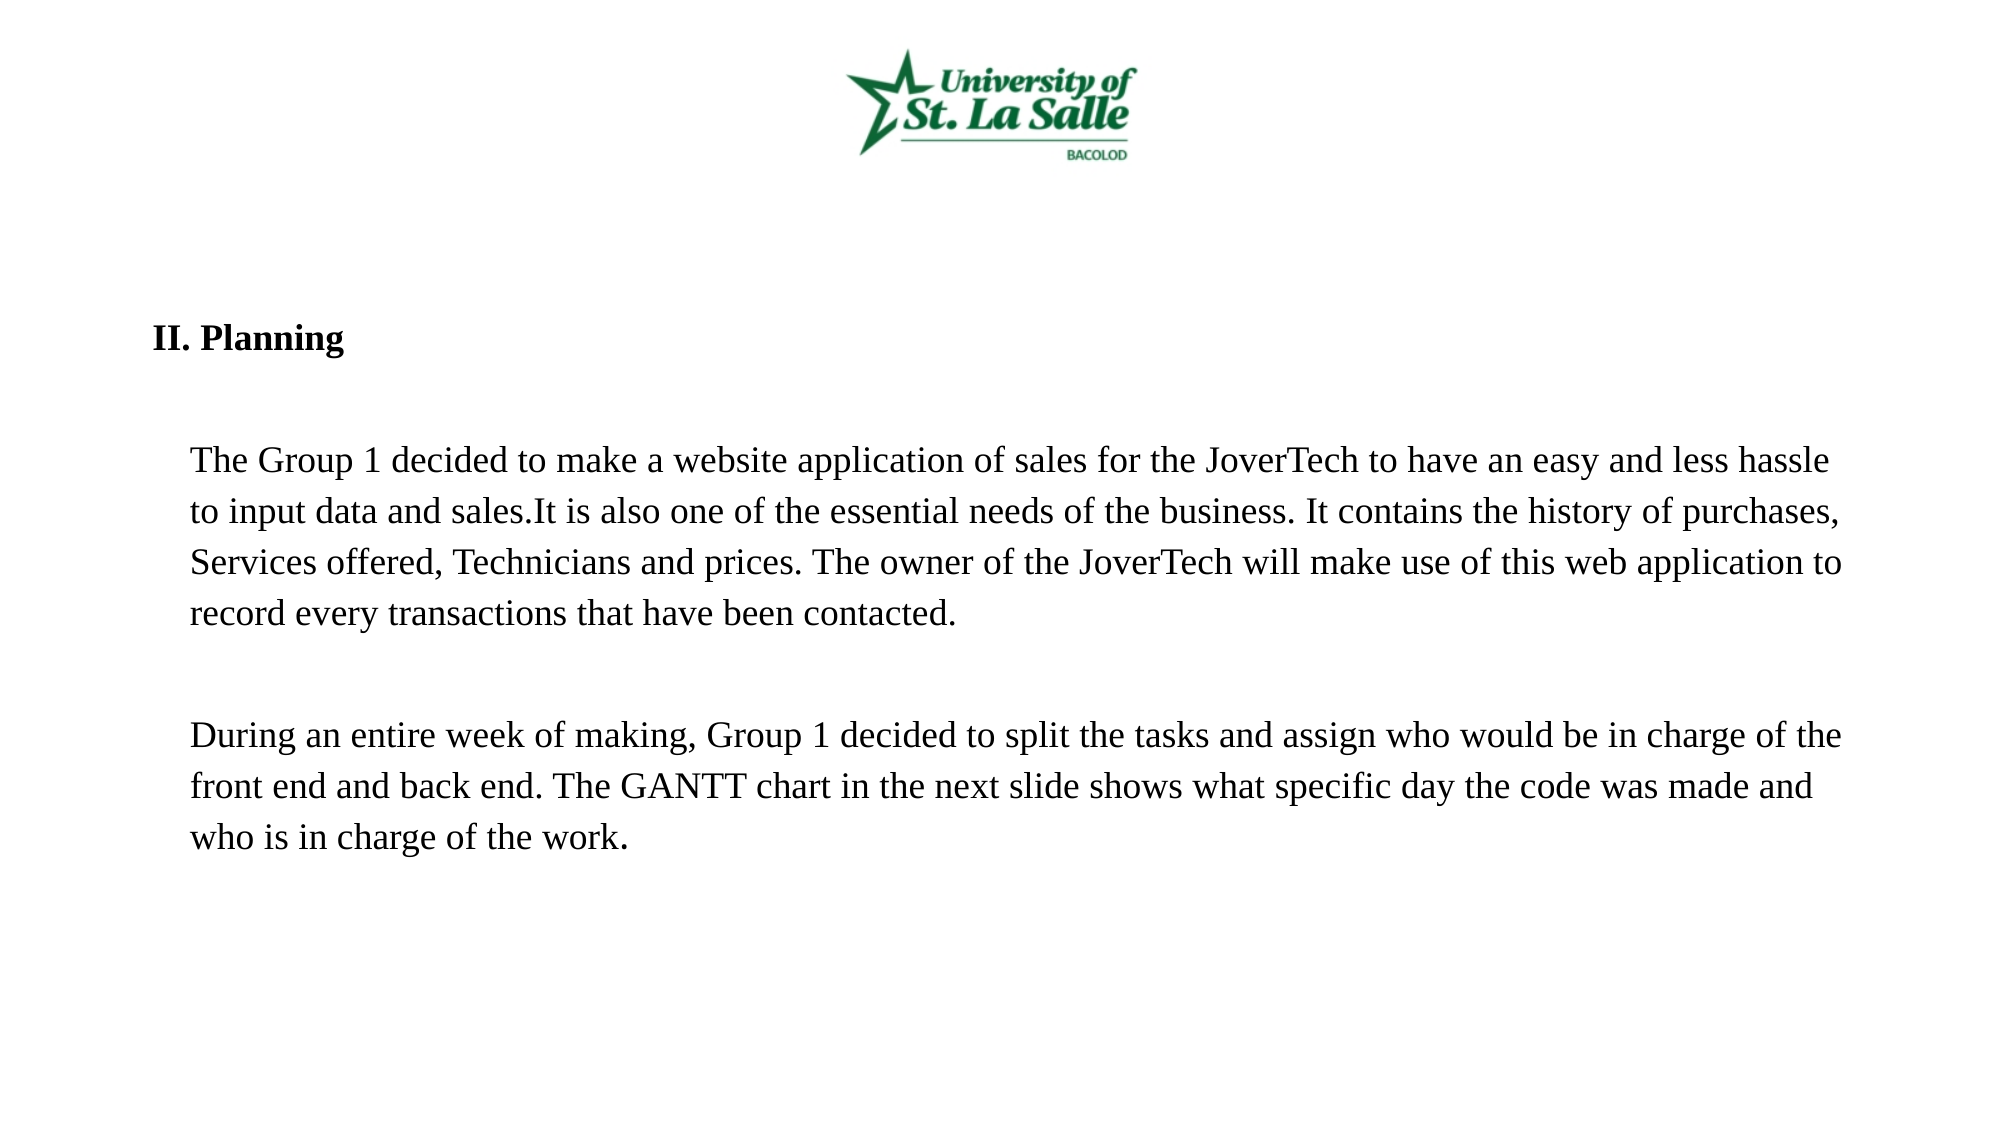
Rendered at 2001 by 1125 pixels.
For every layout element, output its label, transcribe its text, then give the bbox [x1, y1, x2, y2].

picture [831, 17, 1169, 207]
list II. Planning The Group 1 decided to make a website application of sales for the JoverTech to have an easy and less hassle to input data and sales.It is also one of the essential needs of the business. It contains the history of purchases, Services offered, Technicians and prices. The owner of the JoverTech will make use of this web application to record every transactions that have been contacted. During an entire week of making, Group 1 decided to split the tasks and assign who would be in charge of the front end and back end. The GANTT chart in the next slide shows what specific day the code was made and who is in charge of the work. [137, 299, 1863, 1014]
